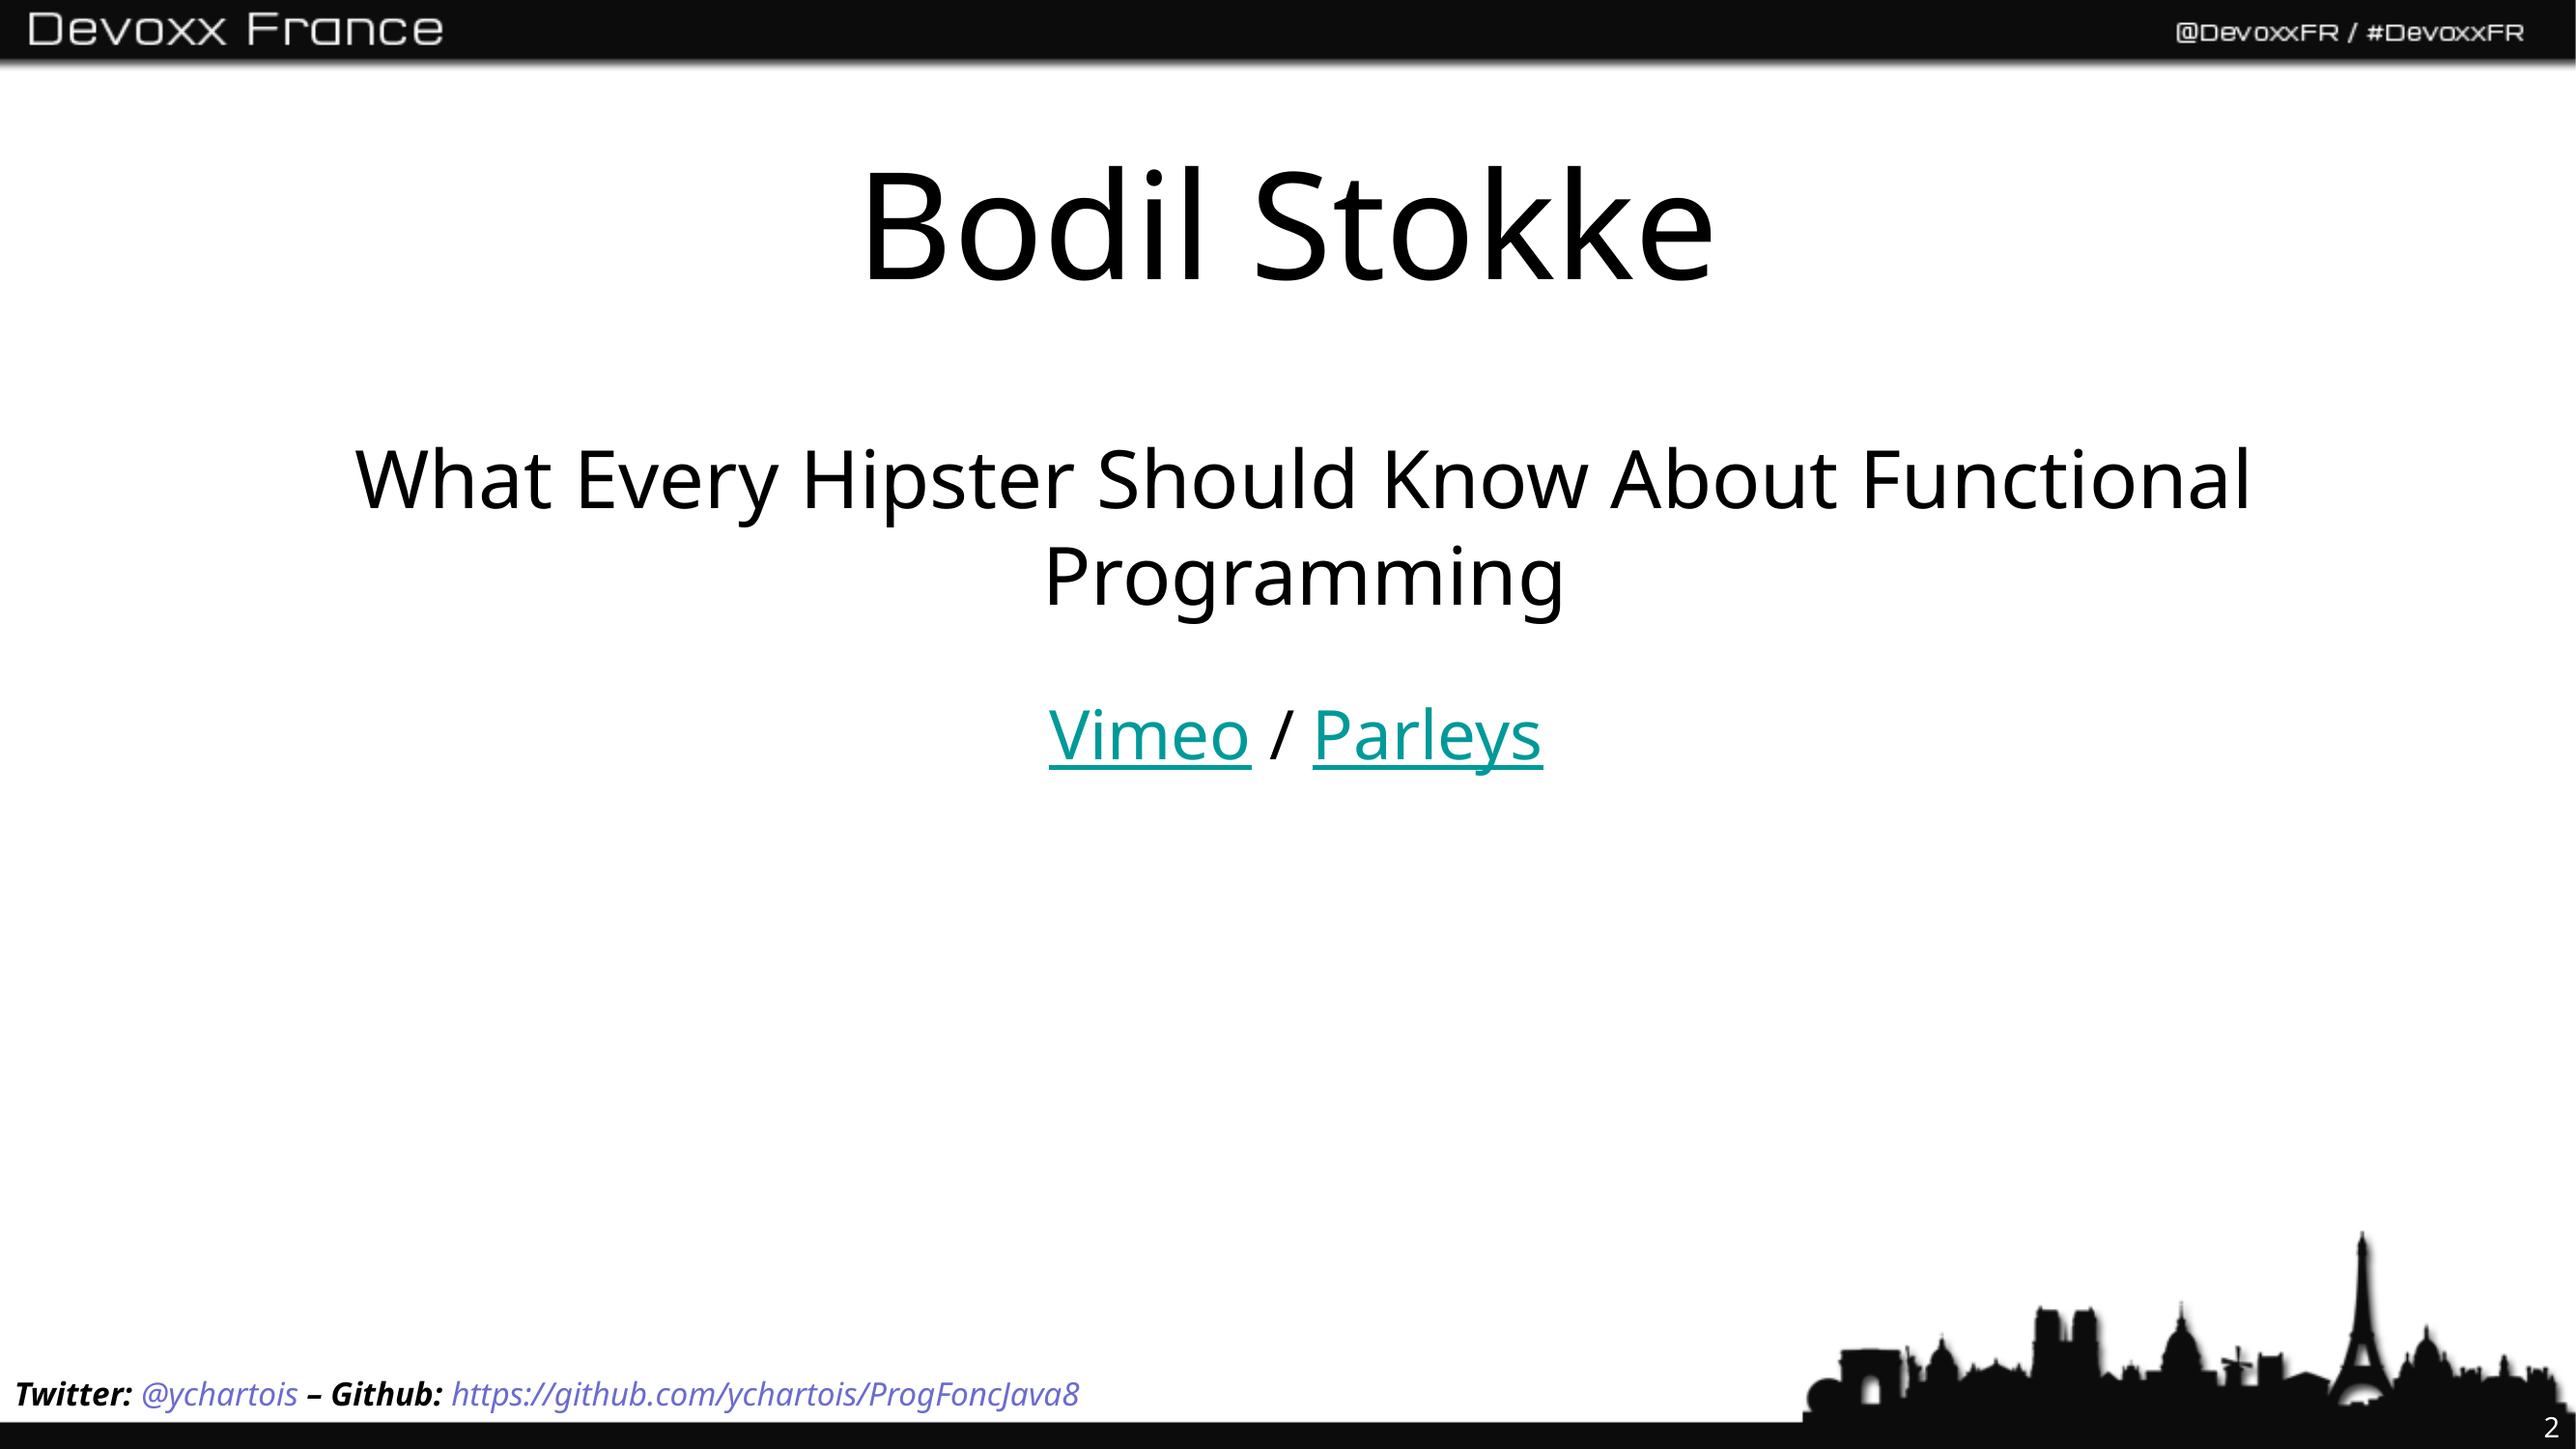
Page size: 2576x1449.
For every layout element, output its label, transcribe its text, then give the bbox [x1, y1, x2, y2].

text_box Twitter: @ychartois – Github: https://github.com/ychartois/ProgFoncJava8 [0, 1367, 1186, 1420]
picture [0, 0, 2576, 1449]
title Bodil Stokke [183, 38, 2393, 403]
slide_number 2 [2528, 1403, 2575, 1449]
list What Every Hipster Should Know About Functional Programming Vimeo / Parleys [183, 412, 2393, 953]
